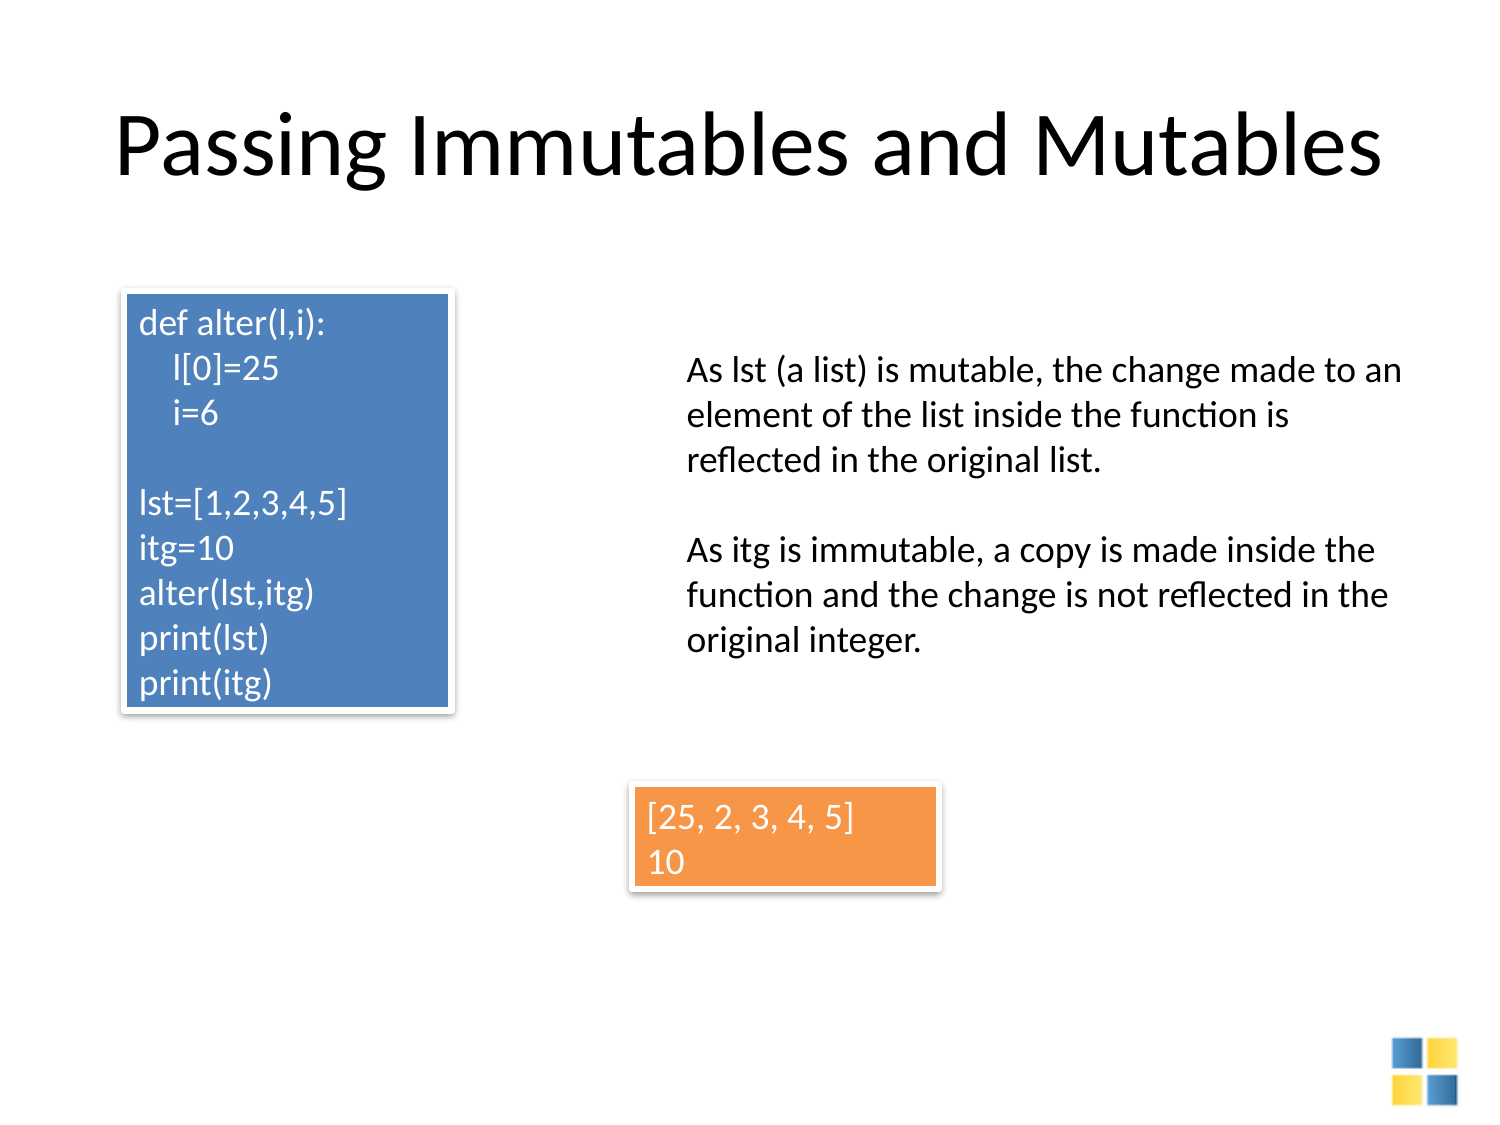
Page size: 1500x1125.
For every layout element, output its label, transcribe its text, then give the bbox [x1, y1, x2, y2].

picture [1387, 1034, 1463, 1110]
text_box def alter(l,i): l[0]=25 i=6 lst=[1,2,3,4,5] itg=10 alter(lst,itg) print(lst) print(itg) [121, 288, 455, 714]
title Passing Immutables and Mutables [75, 45, 1425, 233]
text_box As lst (a list) is mutable, the change made to an element of the list inside the function is reflected in the original list. As itg is immutable, a copy is made inside the function and the change is not reflected in the original integer. [671, 338, 1419, 668]
text_box [25, 2, 3, 4, 5] 10 [629, 781, 942, 892]
